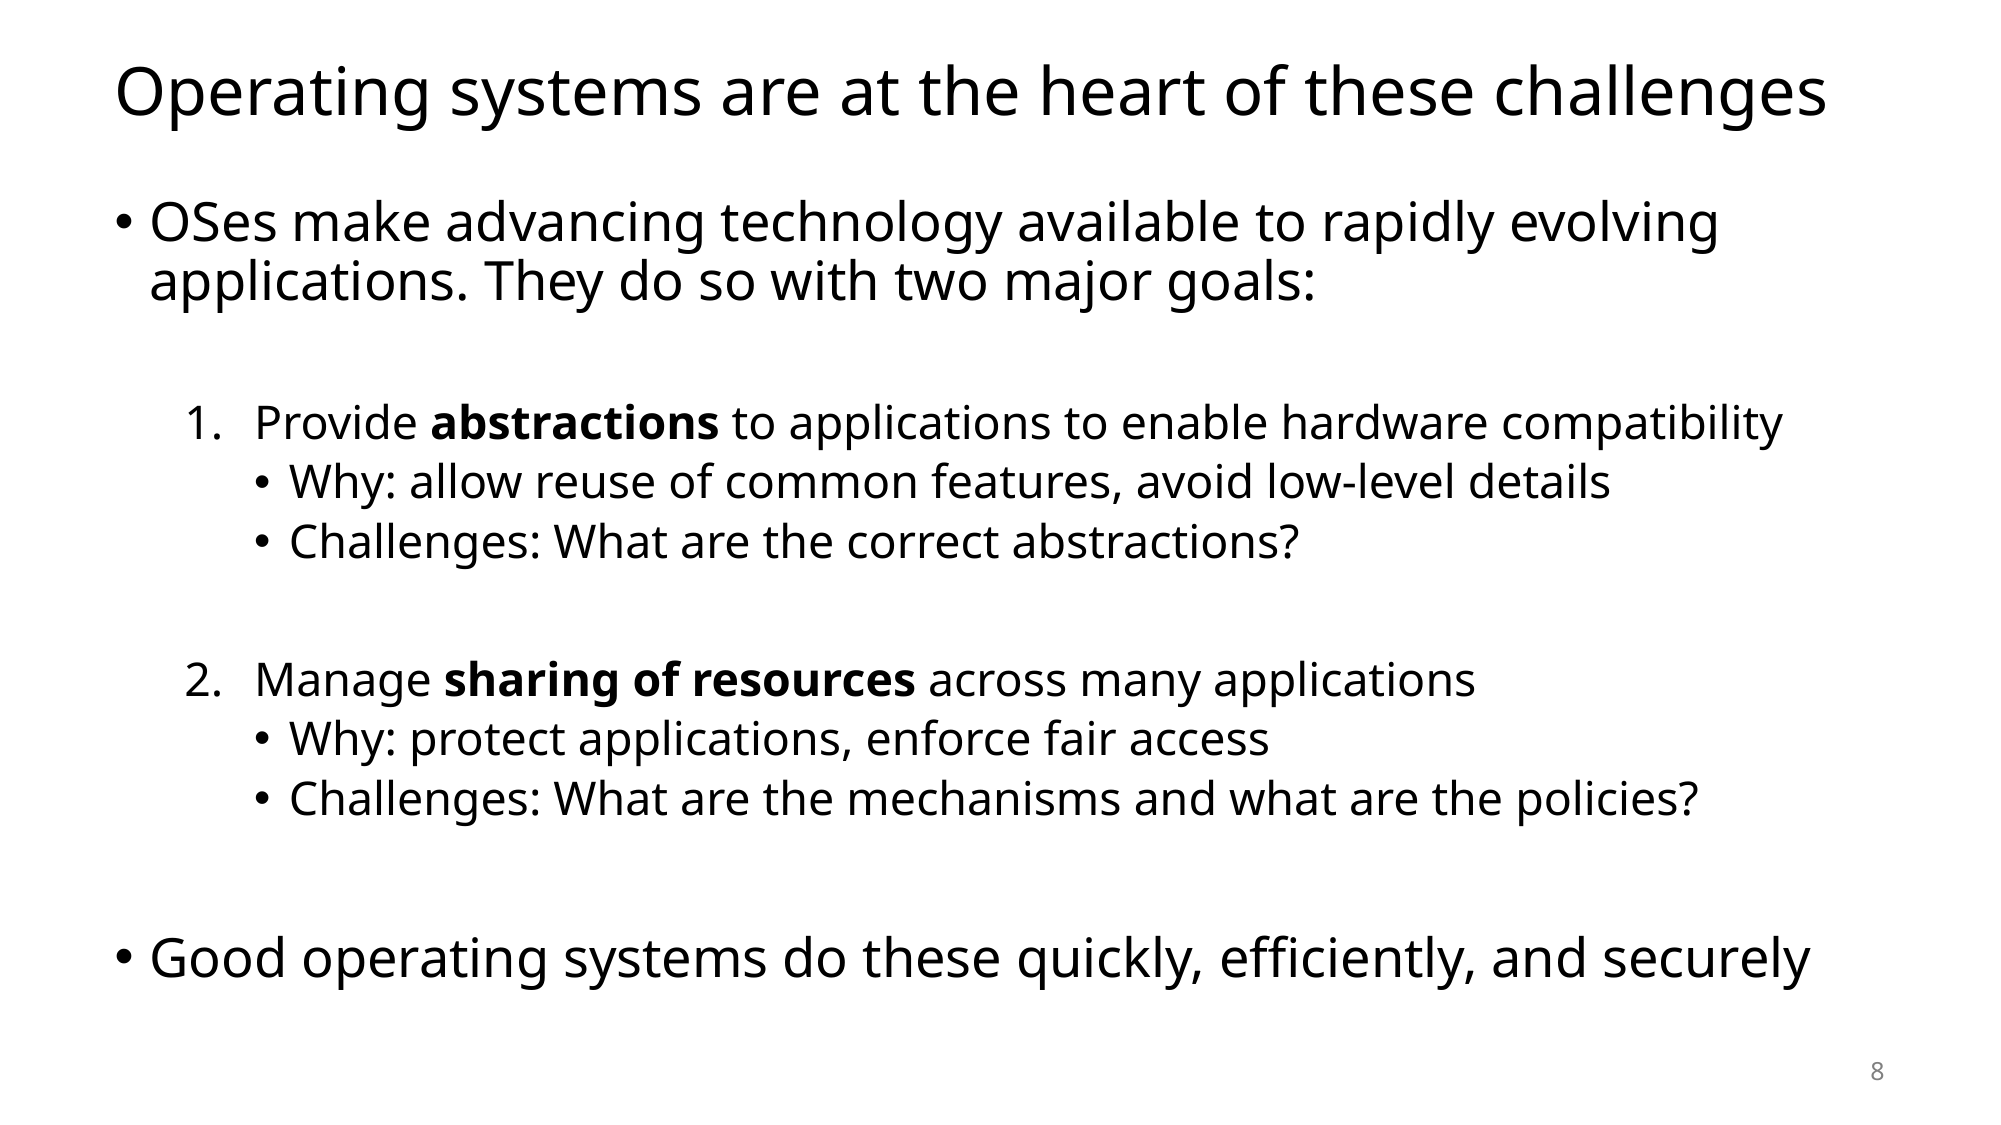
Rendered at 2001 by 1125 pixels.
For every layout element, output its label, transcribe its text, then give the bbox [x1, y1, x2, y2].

list OSes make advancing technology available to rapidly evolving applications. They do so with two major goals: Provide abstractions to applications to enable hardware compatibility Why: allow reuse of common features, avoid low-level details Challenges: What are the correct abstractions? Manage sharing of resources across many applications Why: protect applications, enforce fair access Challenges: What are the mechanisms and what are the policies? Good operating systems do these quickly, efficiently, and securely [99, 187, 1900, 1013]
slide_number 8 [1749, 1042, 1900, 1103]
title Operating systems are at the heart of these challenges [99, 37, 1900, 150]
